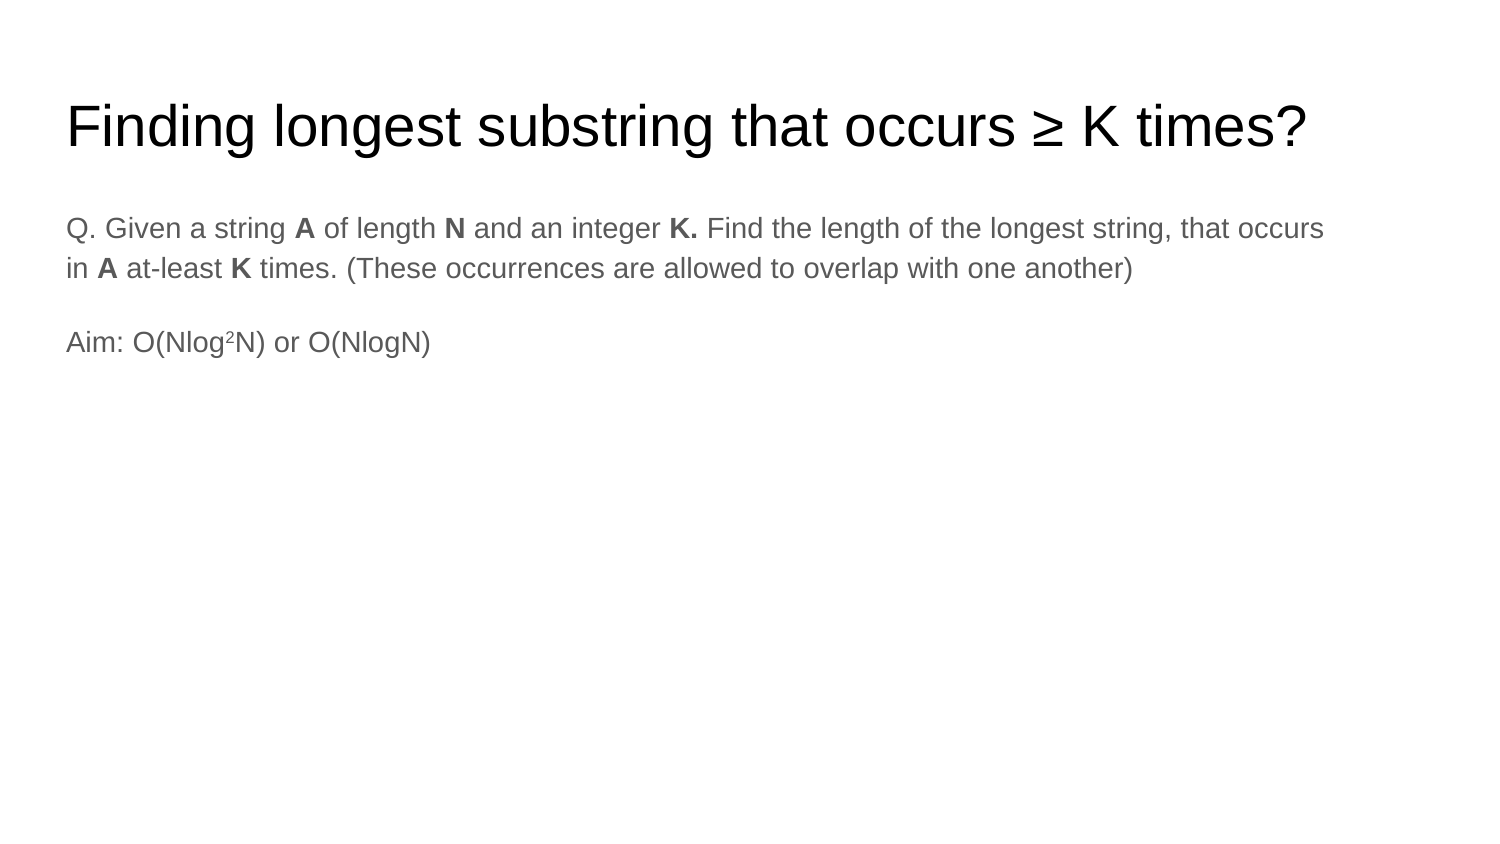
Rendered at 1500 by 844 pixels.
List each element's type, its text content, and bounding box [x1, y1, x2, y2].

list Q. Given a string A of length N and an integer K. Find the length of the longest string, that occurs in A at-least K times. (These occurrences are allowed to overlap with one another) Aim: O(Nlog2N) or O(NlogN) [51, 189, 1369, 750]
title Finding longest substring that occurs ≥ K times? [51, 72, 1449, 167]
